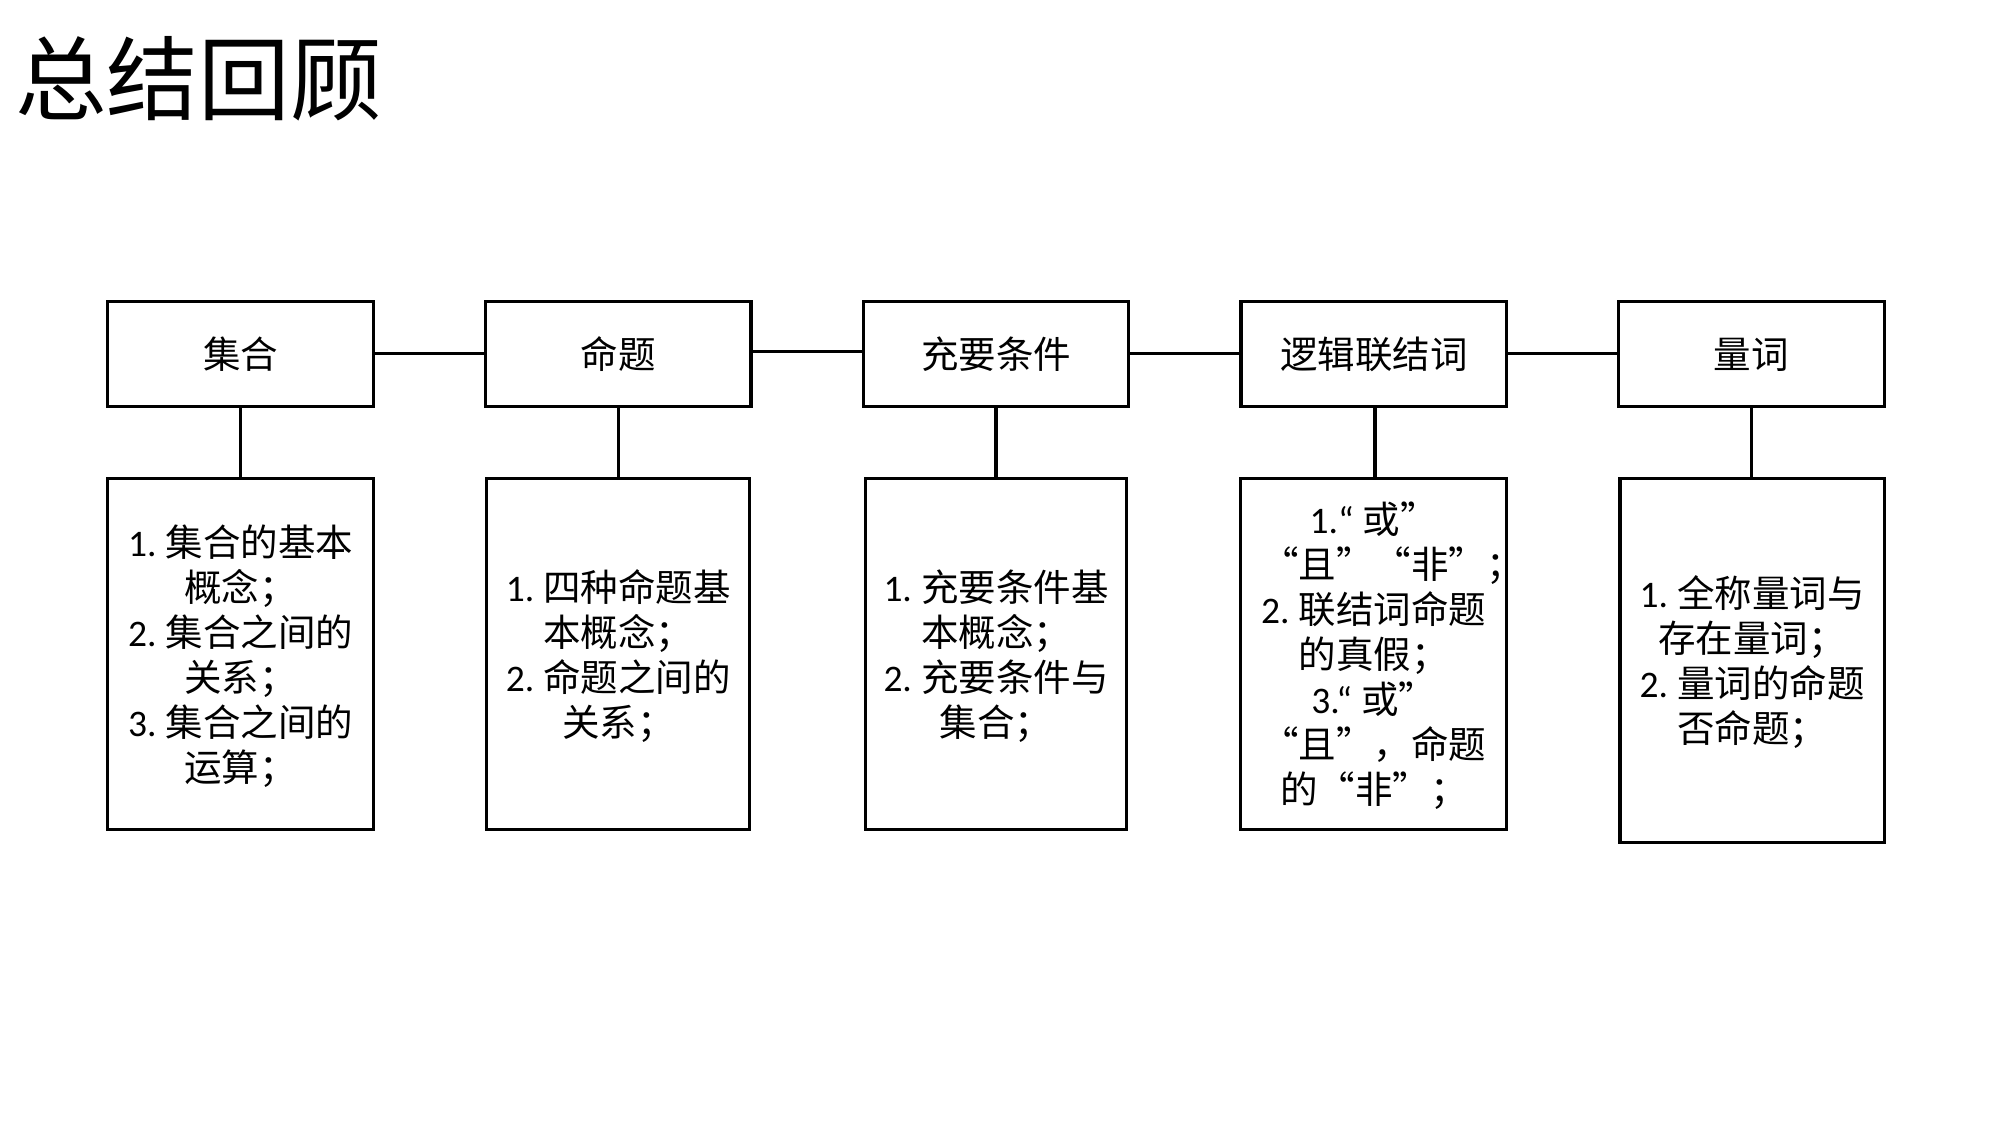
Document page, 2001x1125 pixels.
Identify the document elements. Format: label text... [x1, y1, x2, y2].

text_box 1.充要条件基本概念； 2.充要条件与集合； [864, 477, 1128, 831]
text_box 逻辑联结词 [1239, 300, 1508, 408]
title 总结回顾 [0, 0, 421, 169]
text_box 1.全称量词与存在量词； 2.量词的命题否命题； [1618, 477, 1886, 844]
text_box 1.四种命题基本概念； 2.命题之间的关系； [485, 477, 751, 831]
text_box 命题 [484, 300, 753, 408]
text_box 量词 [1617, 300, 1886, 408]
text_box 集合 [106, 300, 375, 408]
text_box 1.“或”“且”“非”； 2.联结词命题的真假； 3.“或”“且”，命题的“非”； [1239, 477, 1508, 831]
text_box 1.集合的基本概念； 2.集合之间的关系； 3.集合之间的运算； [106, 477, 375, 831]
text_box 充要条件 [862, 300, 1130, 408]
